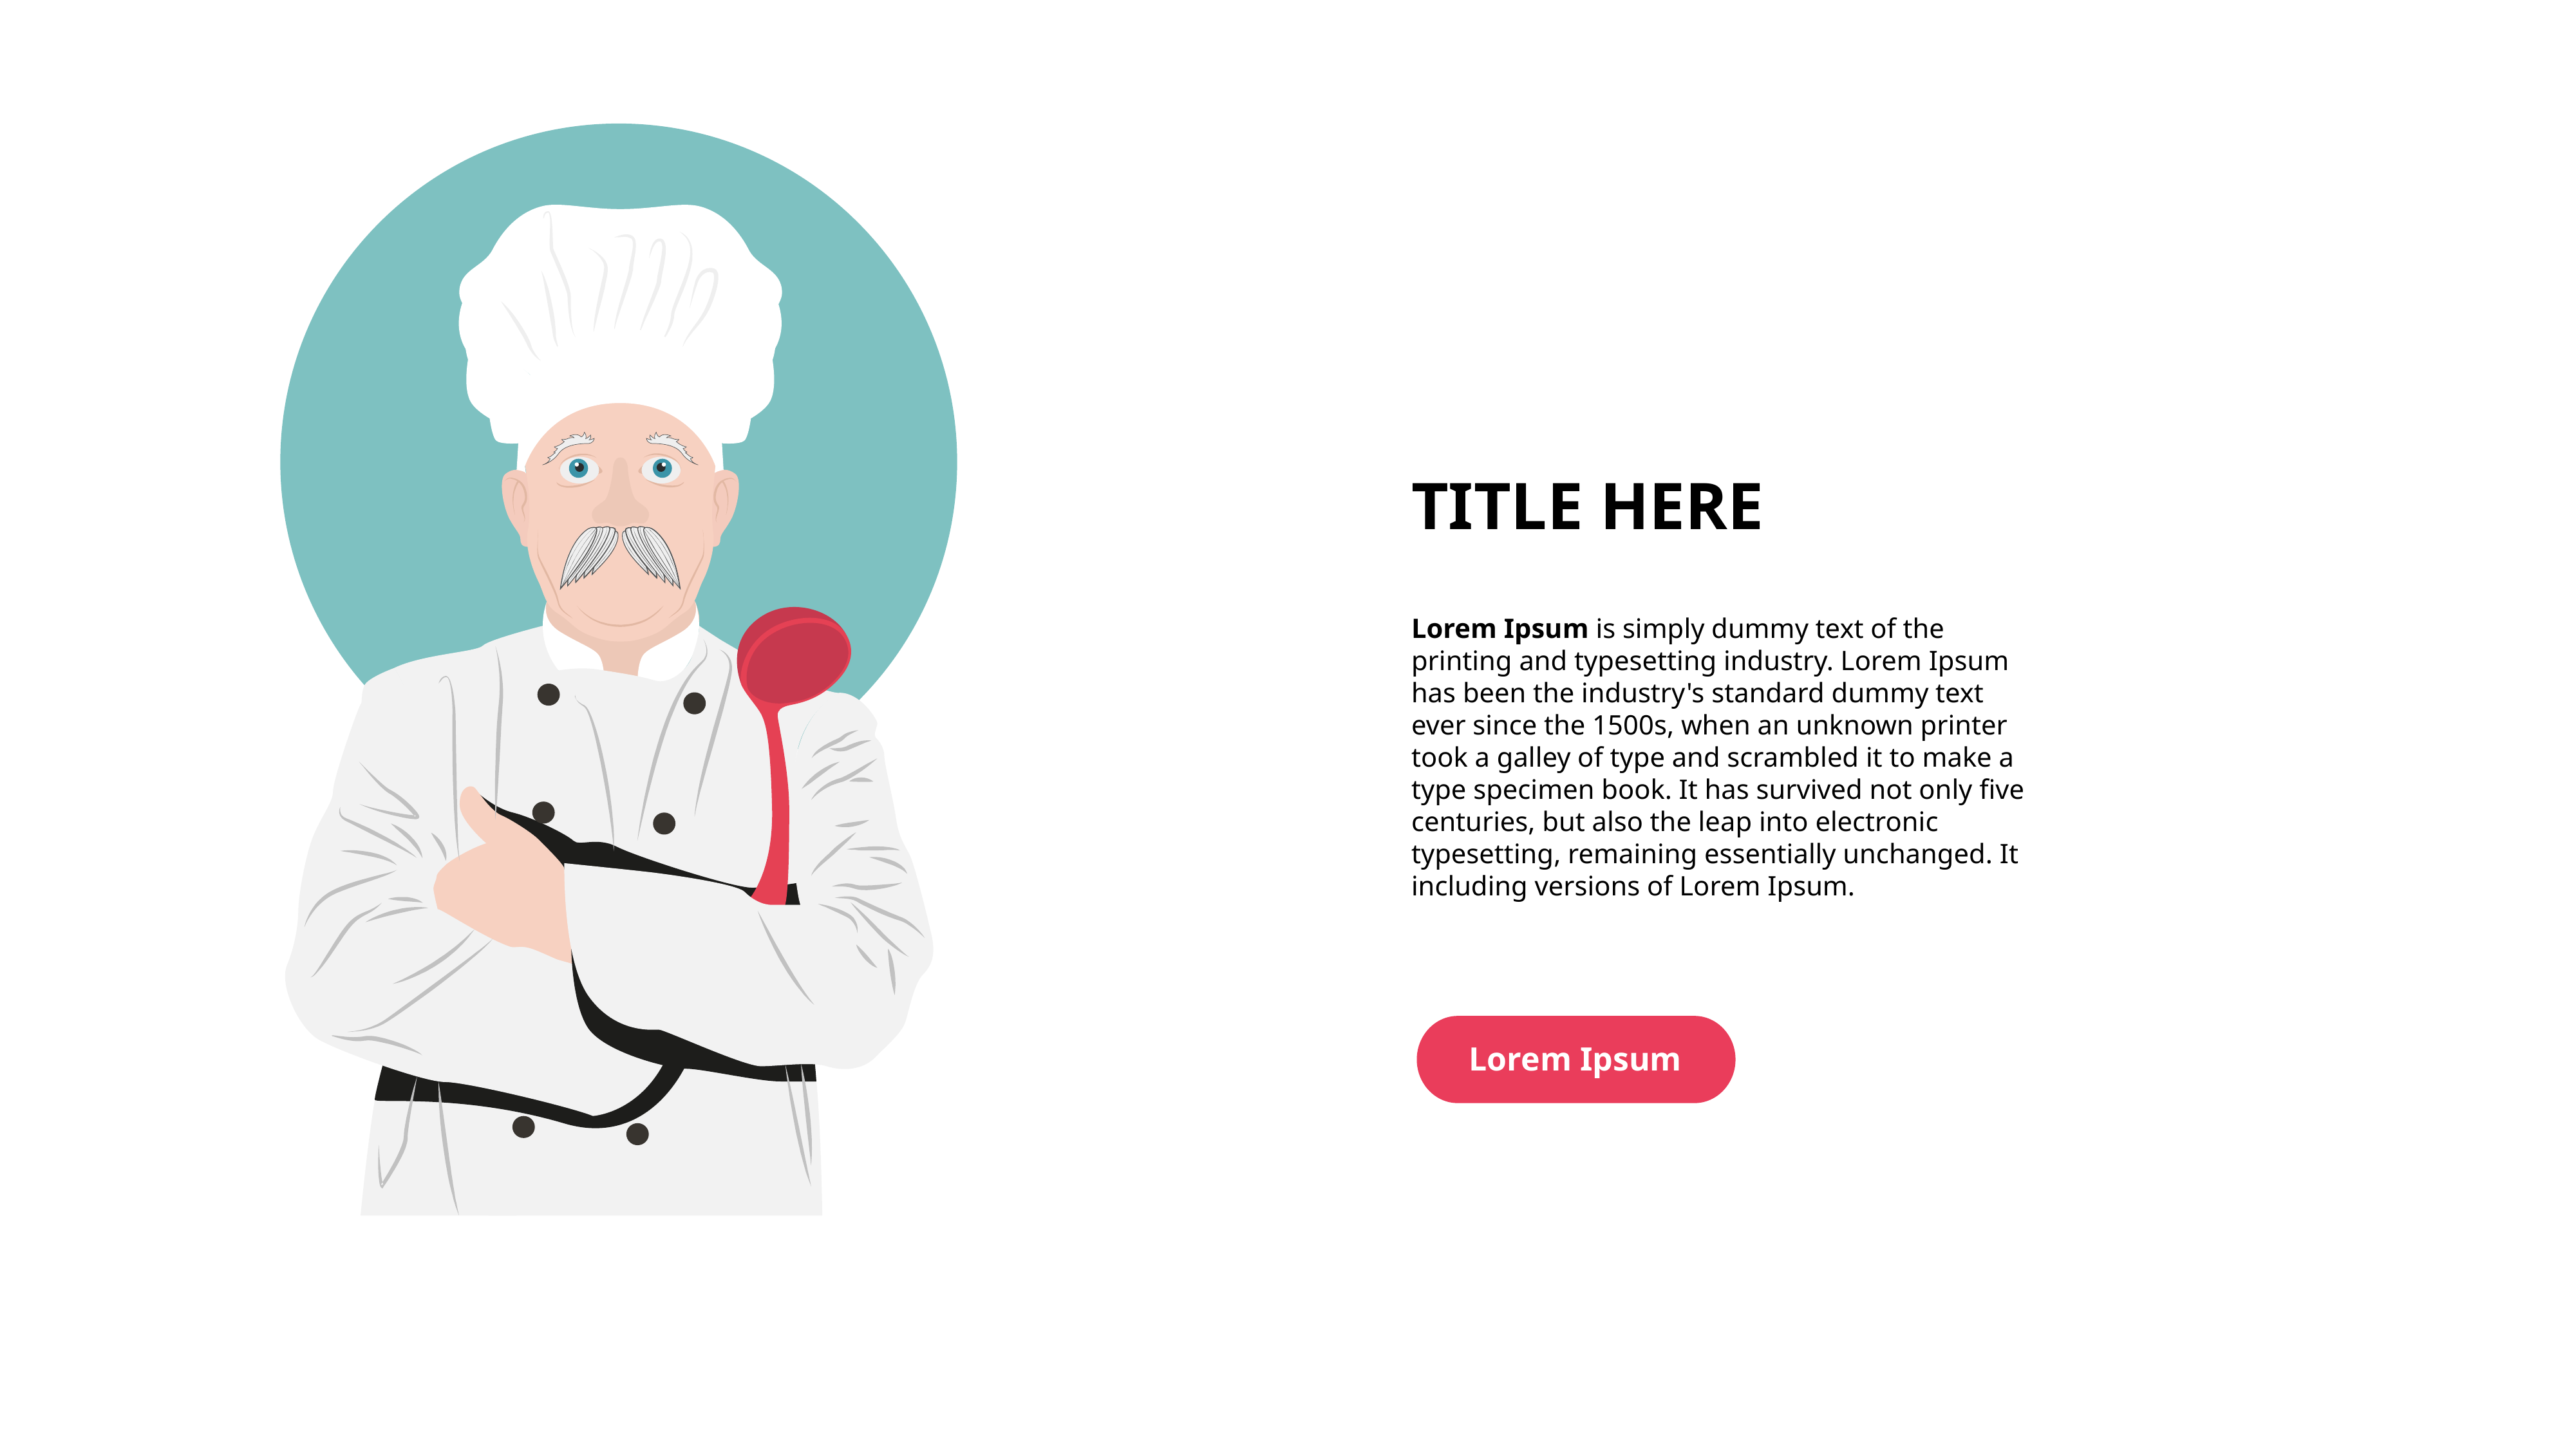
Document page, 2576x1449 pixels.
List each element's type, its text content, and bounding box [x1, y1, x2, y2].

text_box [1415, 1014, 1736, 1104]
text_box Lorem Ipsum is simply dummy text of the printing and typesetting industry. Lorem Ipsum has been the industry's standard dummy text ever since the 1500s, when an unknown printer took a galley of type and scrambled it to make a type specimen book. It has survived not only five centuries, but also the leap into electronic typesetting, remaining essentially unchanged. It including versions of Lorem Ipsum. [1402, 606, 2054, 906]
text_box TITLE HERE [1402, 460, 2295, 547]
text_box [280, 123, 957, 1216]
